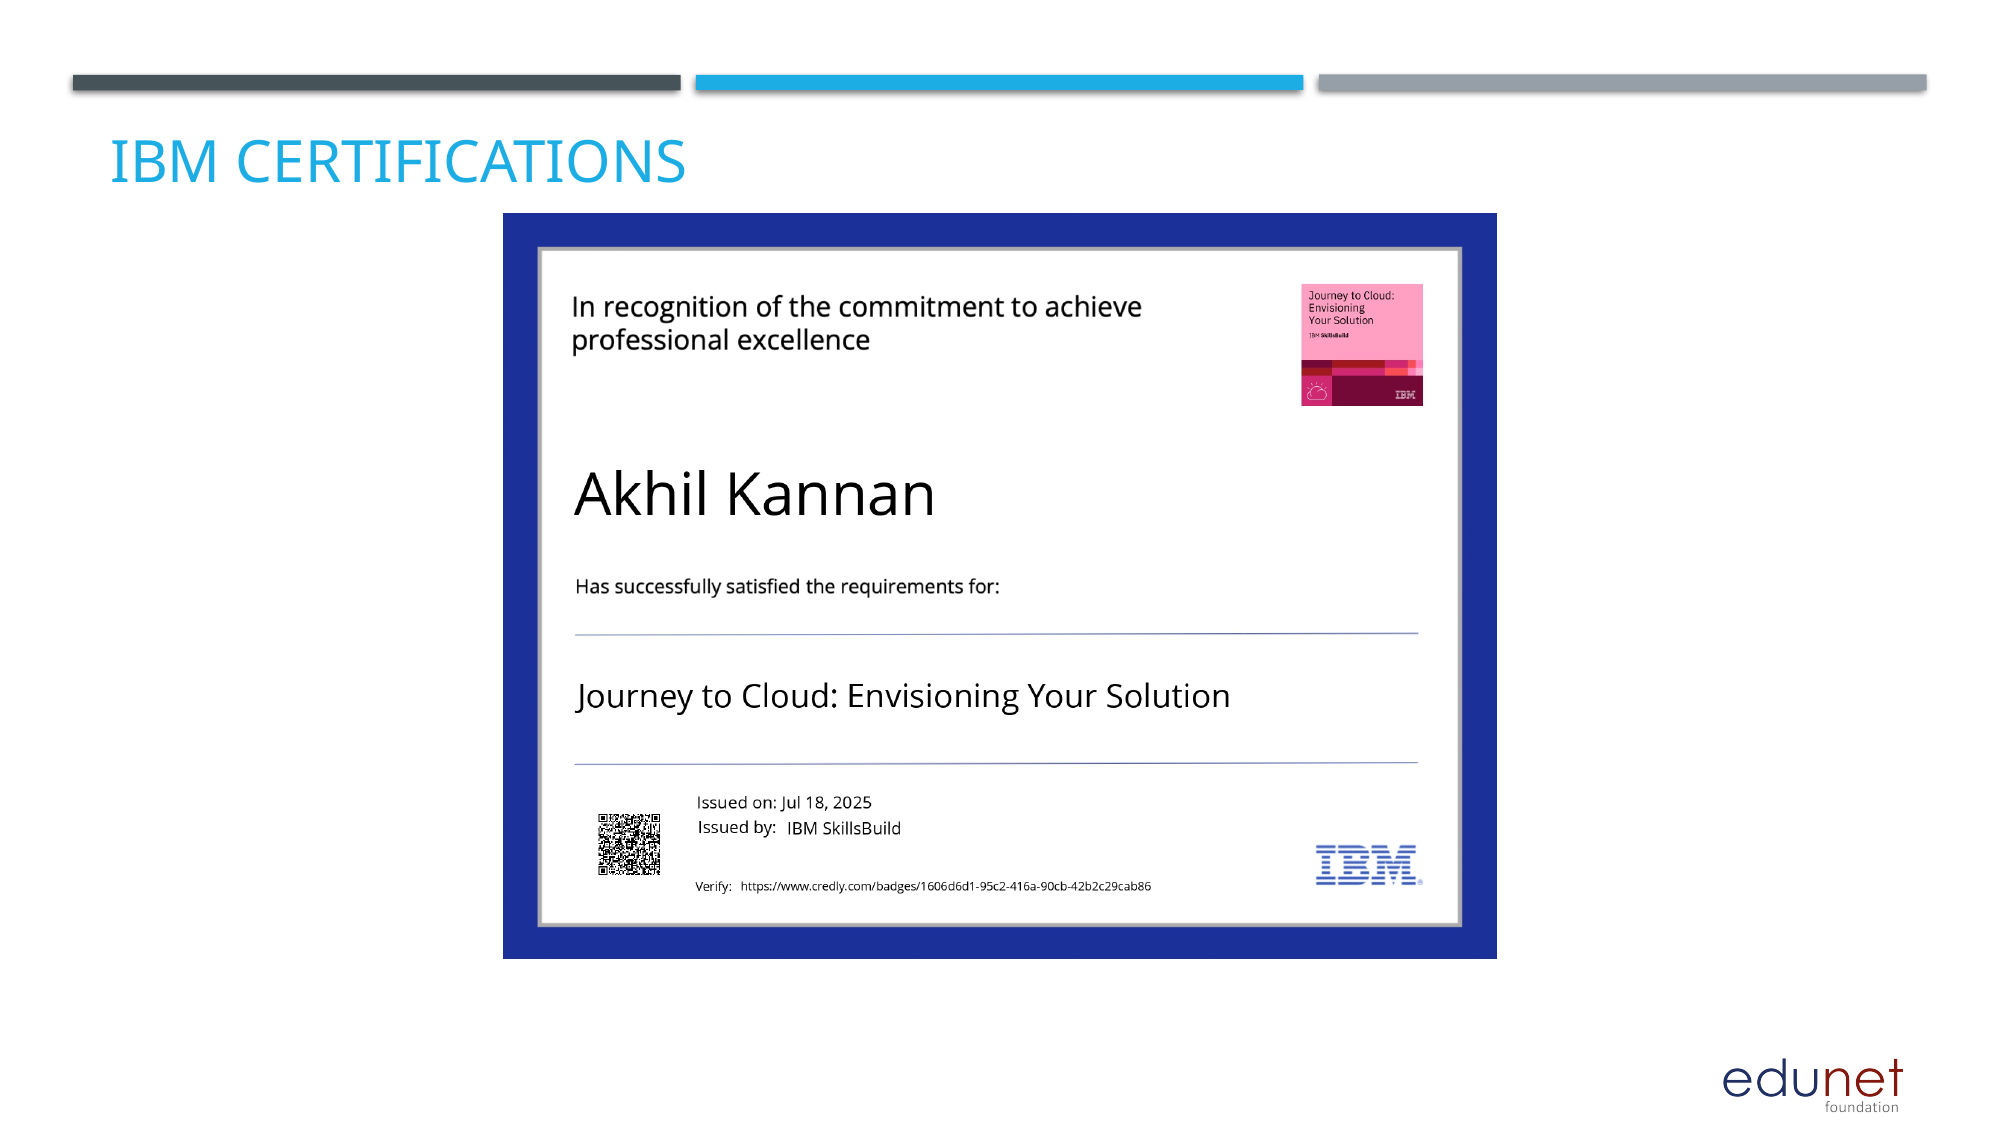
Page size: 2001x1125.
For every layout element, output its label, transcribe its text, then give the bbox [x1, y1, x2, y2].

picture [1719, 1056, 1905, 1116]
title IBM Certifications [95, 115, 1905, 203]
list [503, 212, 1497, 981]
